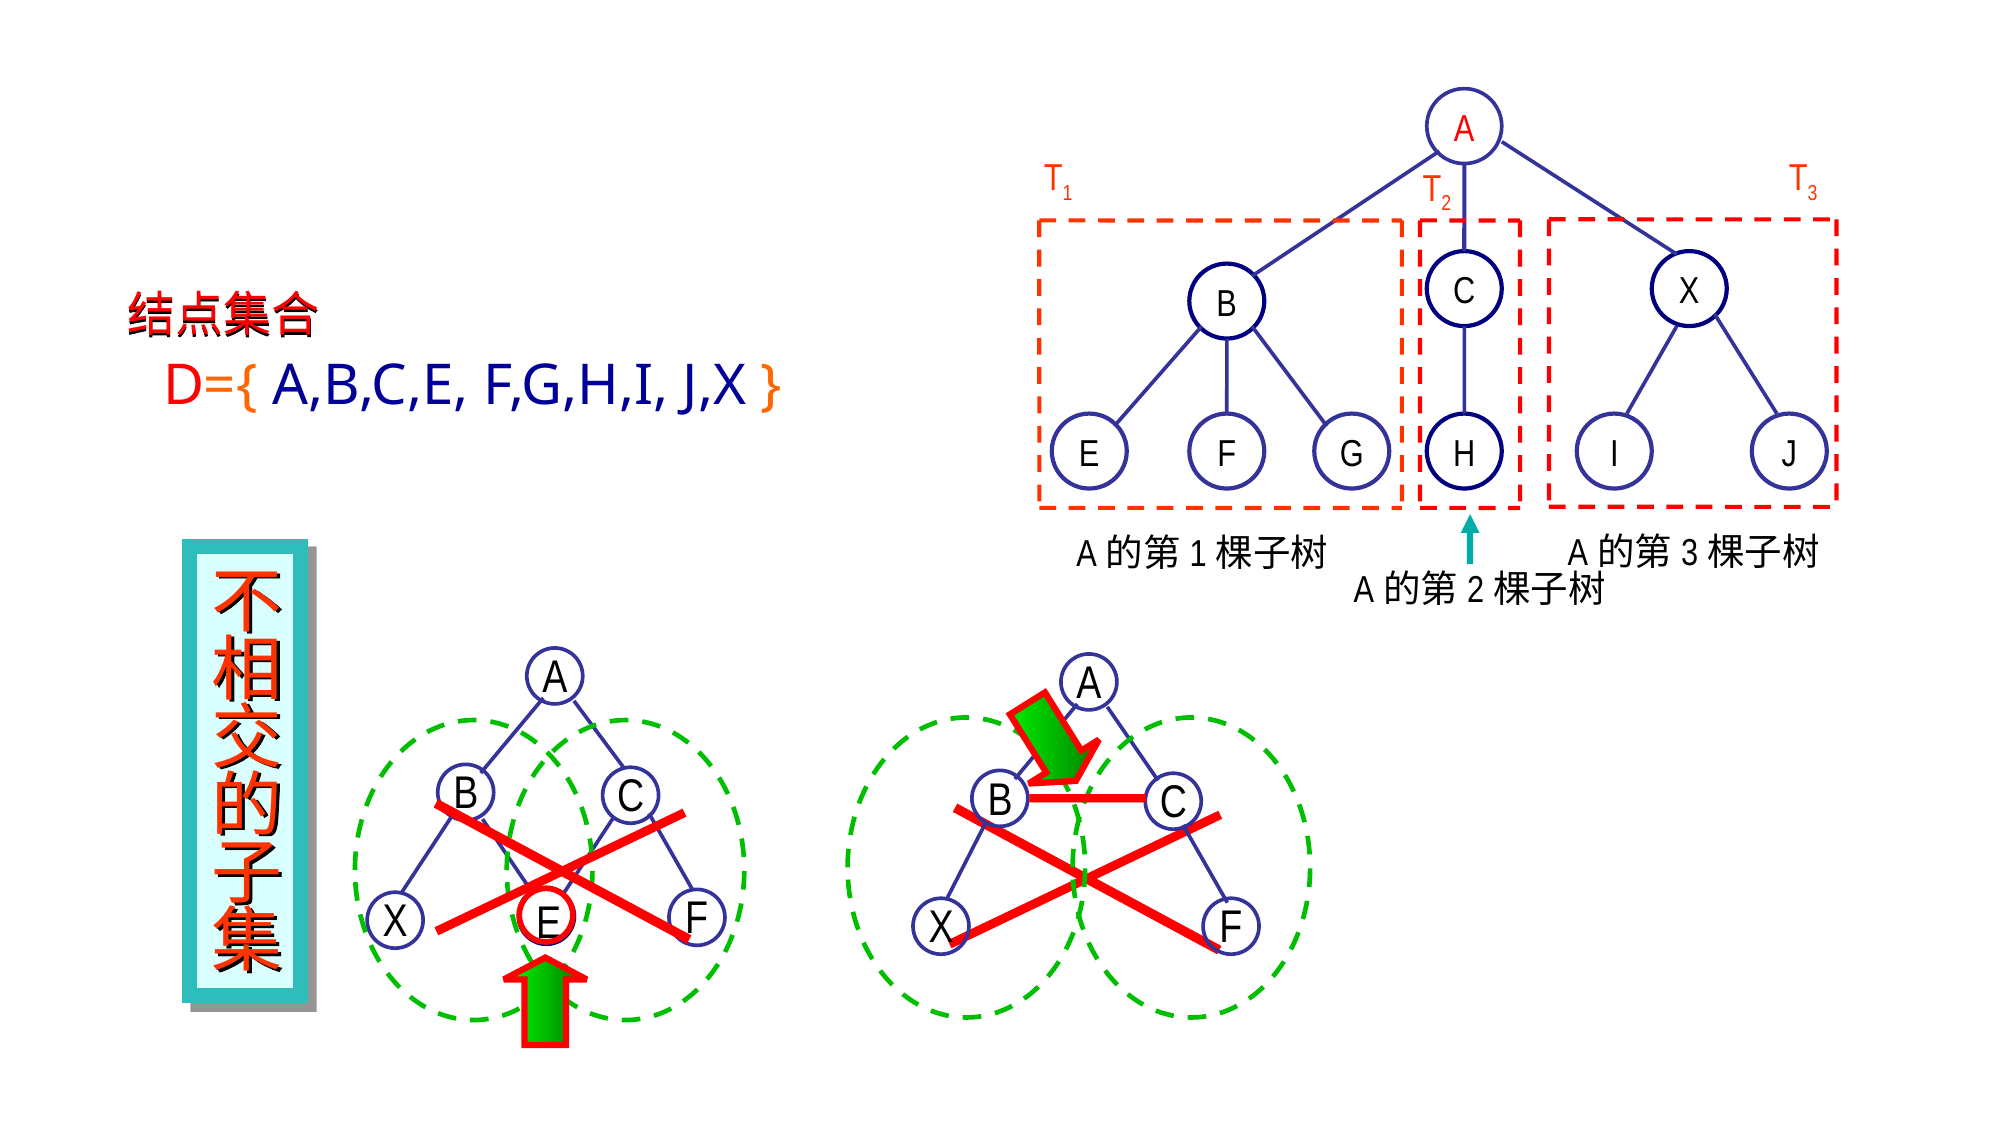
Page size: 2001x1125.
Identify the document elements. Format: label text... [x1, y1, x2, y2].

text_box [847, 645, 1311, 1031]
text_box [1051, 88, 1828, 154]
text_box D={ A,B,C,E, F,G,H,I, J,X } [148, 351, 962, 424]
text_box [189, 545, 301, 996]
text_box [1338, 155, 1655, 619]
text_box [1027, 145, 1402, 582]
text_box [1548, 145, 1868, 581]
text_box 结点集合 [112, 276, 366, 349]
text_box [354, 639, 745, 1046]
